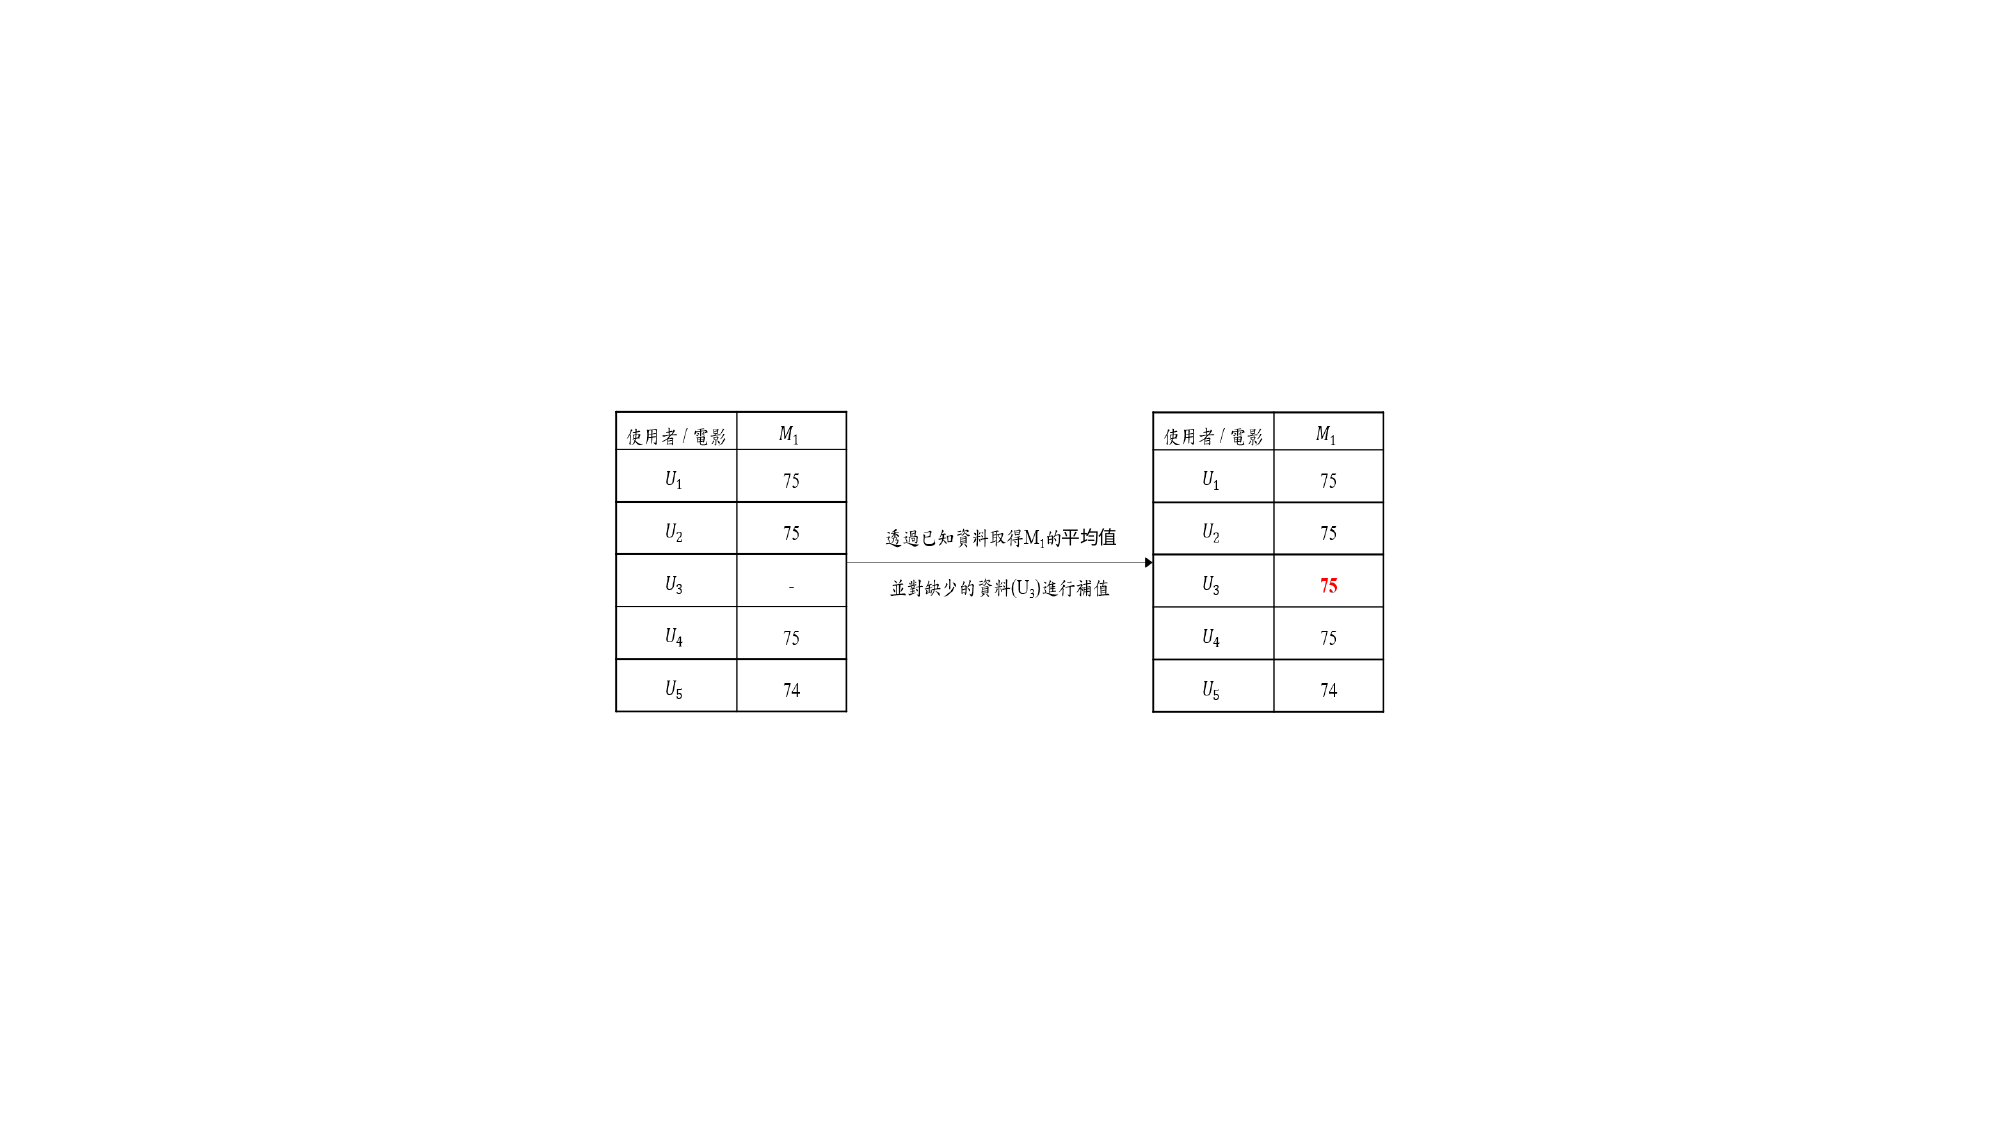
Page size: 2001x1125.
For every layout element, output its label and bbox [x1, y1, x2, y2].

text_box [615, 410, 1385, 715]
